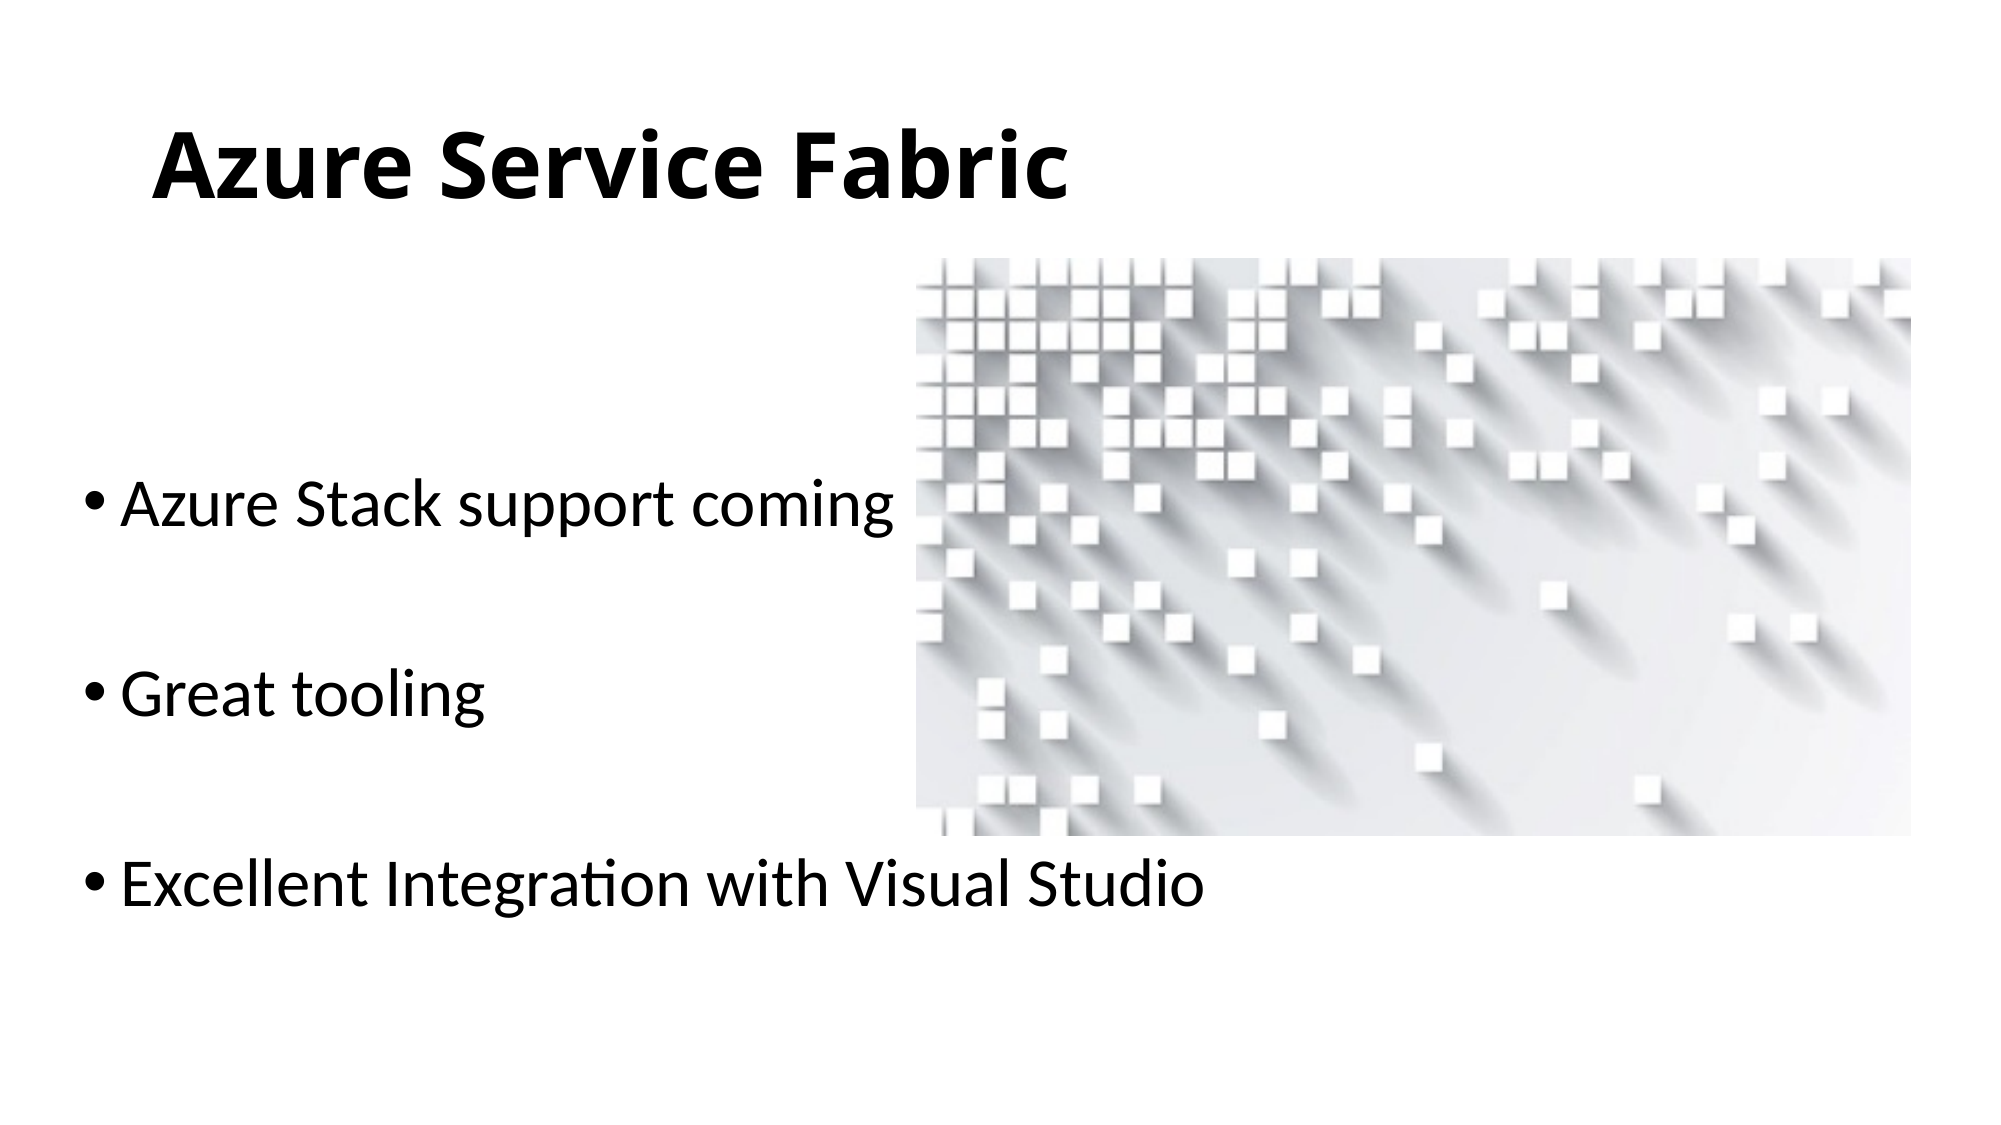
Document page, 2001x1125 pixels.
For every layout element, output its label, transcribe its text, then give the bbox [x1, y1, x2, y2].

picture [916, 258, 1911, 836]
list Azure Stack support coming Great tooling Excellent Integration with Visual Studio [67, 356, 1793, 1071]
title Azure Service Fabric [137, 59, 1863, 278]
